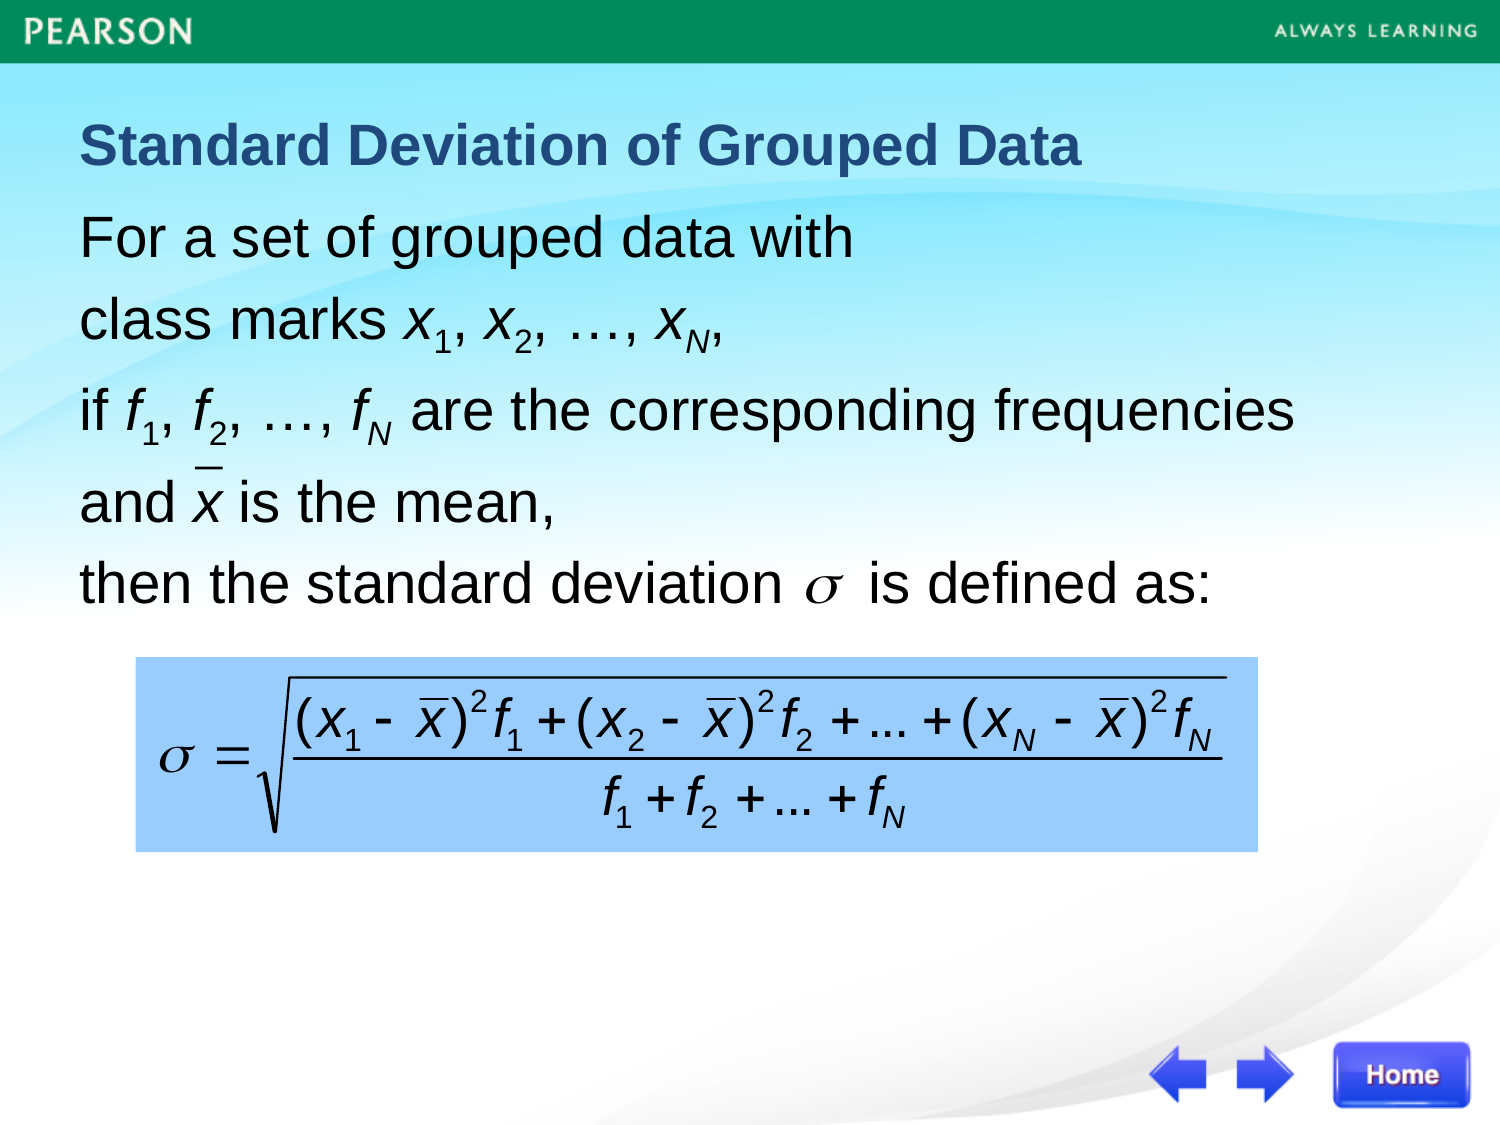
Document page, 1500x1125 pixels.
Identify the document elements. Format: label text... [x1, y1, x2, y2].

text_box For a set of grouped data with class marks x1, x2, …, xN, if f1, f2, …, fN are the corresponding frequencies and x is the mean, then the standard deviation  is defined as: [64, 191, 1365, 623]
picture [0, 0, 1500, 1125]
text_box Standard Deviation of Grouped Data [64, 99, 1483, 185]
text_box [135, 656, 1259, 853]
